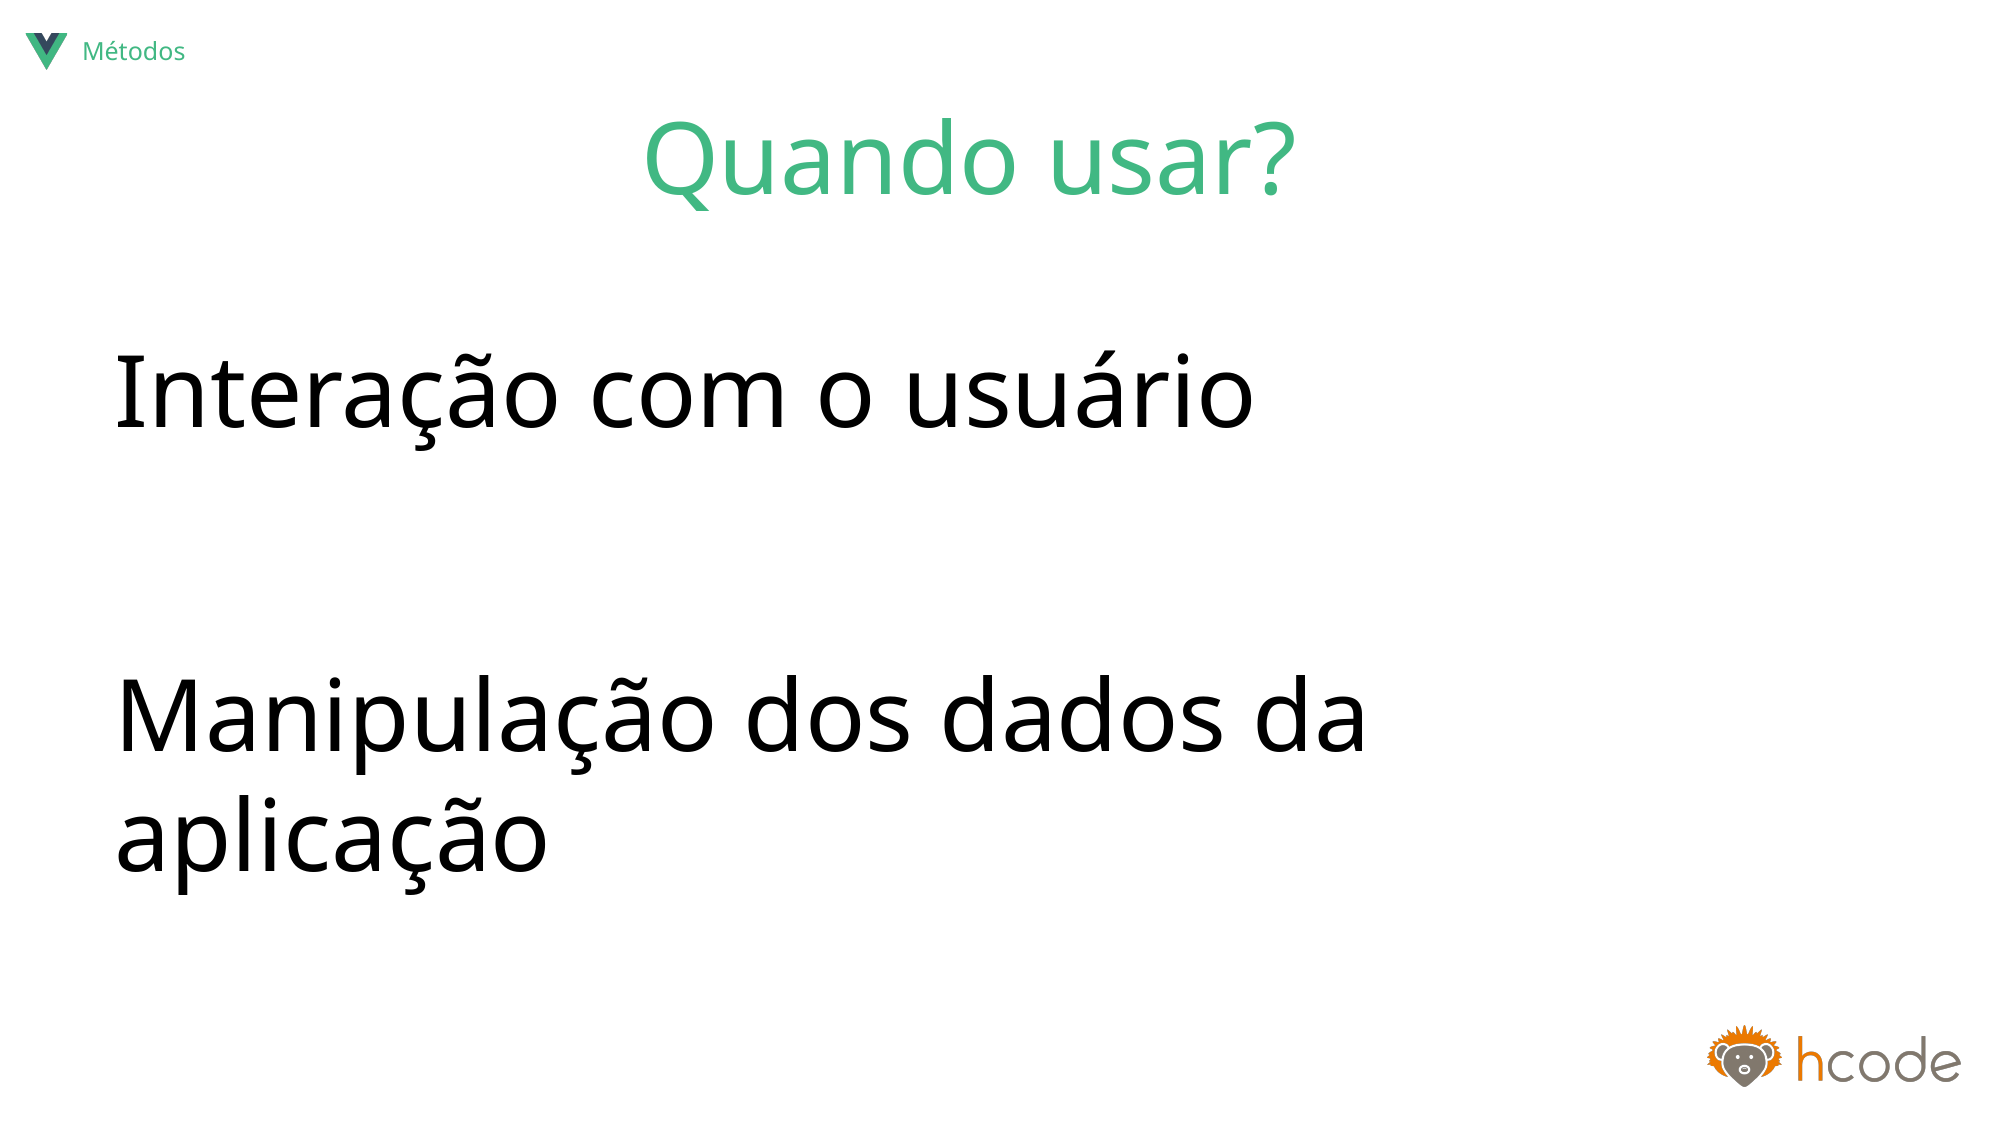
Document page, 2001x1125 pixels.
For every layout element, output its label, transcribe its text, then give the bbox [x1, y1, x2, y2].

text_box Manipulação dos dados da aplicação [99, 636, 1675, 869]
text_box Métodos [67, 20, 1445, 84]
picture [1707, 1025, 1962, 1087]
text_box Quando usar? [119, 70, 1819, 238]
picture [25, 32, 68, 72]
text_box Interação com o usuário [99, 313, 1799, 463]
